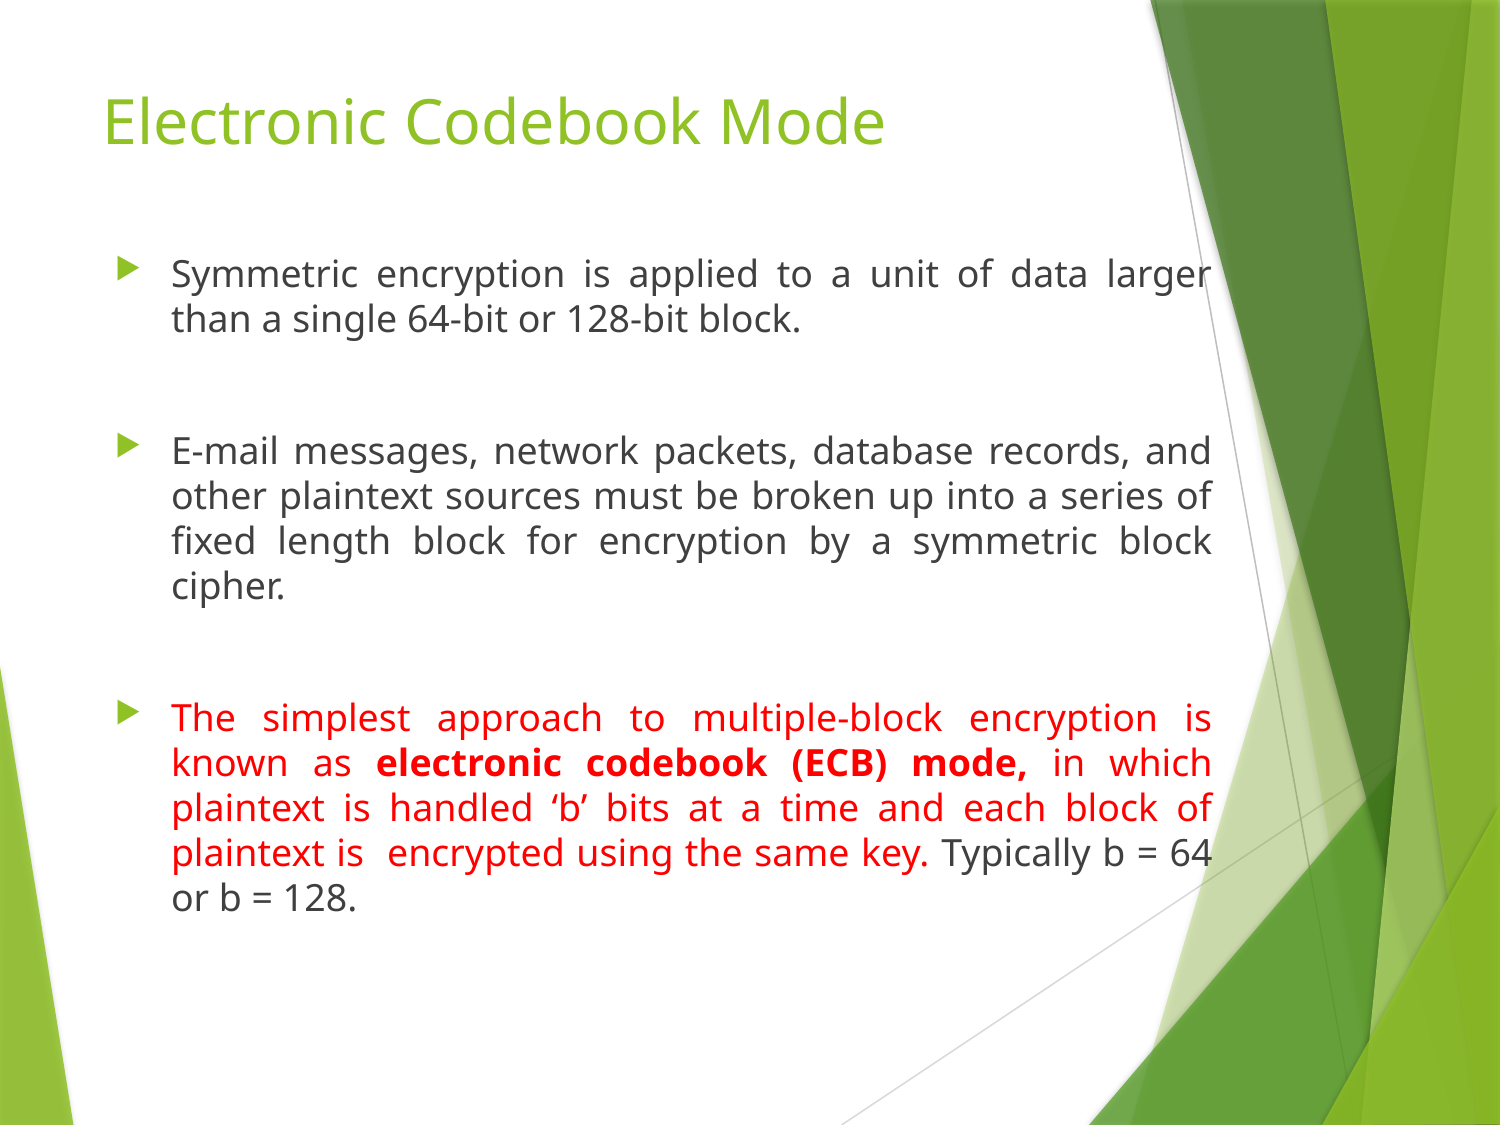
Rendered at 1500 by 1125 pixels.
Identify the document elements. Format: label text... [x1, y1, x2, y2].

list Symmetric encryption is applied to a unit of data larger than a single 64-bit or 128-bit block. E-mail messages, network packets, database records, and other plaintext sources must be broken up into a series of fixed length block for encryption by a symmetric block cipher. The simplest approach to multiple-block encryption is known as electronic codebook (ECB) mode, in which plaintext is handled ‘b’ bits at a time and each block of plaintext is encrypted using the same key. Typically b = 64 or b = 128. [99, 242, 1229, 880]
title Electronic Codebook Mode [87, 74, 1210, 199]
